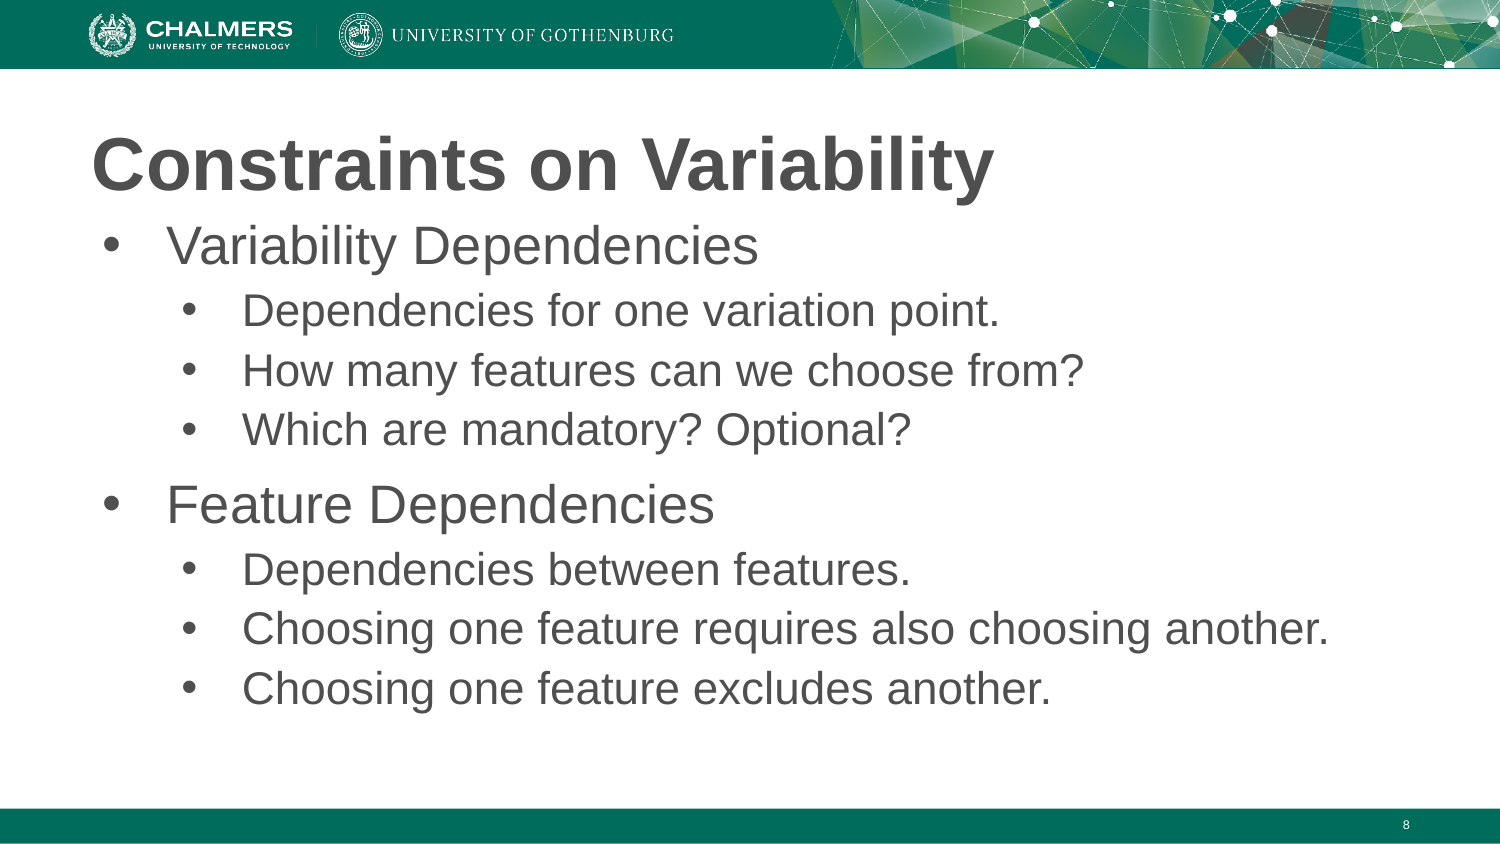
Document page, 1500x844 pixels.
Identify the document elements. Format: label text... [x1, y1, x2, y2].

slide_number ‹#› [1074, 809, 1425, 844]
list Variability Dependencies Dependencies for one variation point. How many features can we choose from? Which are mandatory? Optional? Feature Dependencies Dependencies between features. Choosing one feature requires also choosing another. Choosing one feature excludes another. [76, 210, 1425, 782]
title Constraints on Variability [76, 100, 1425, 210]
picture [64, 0, 696, 85]
picture [759, 0, 1500, 68]
